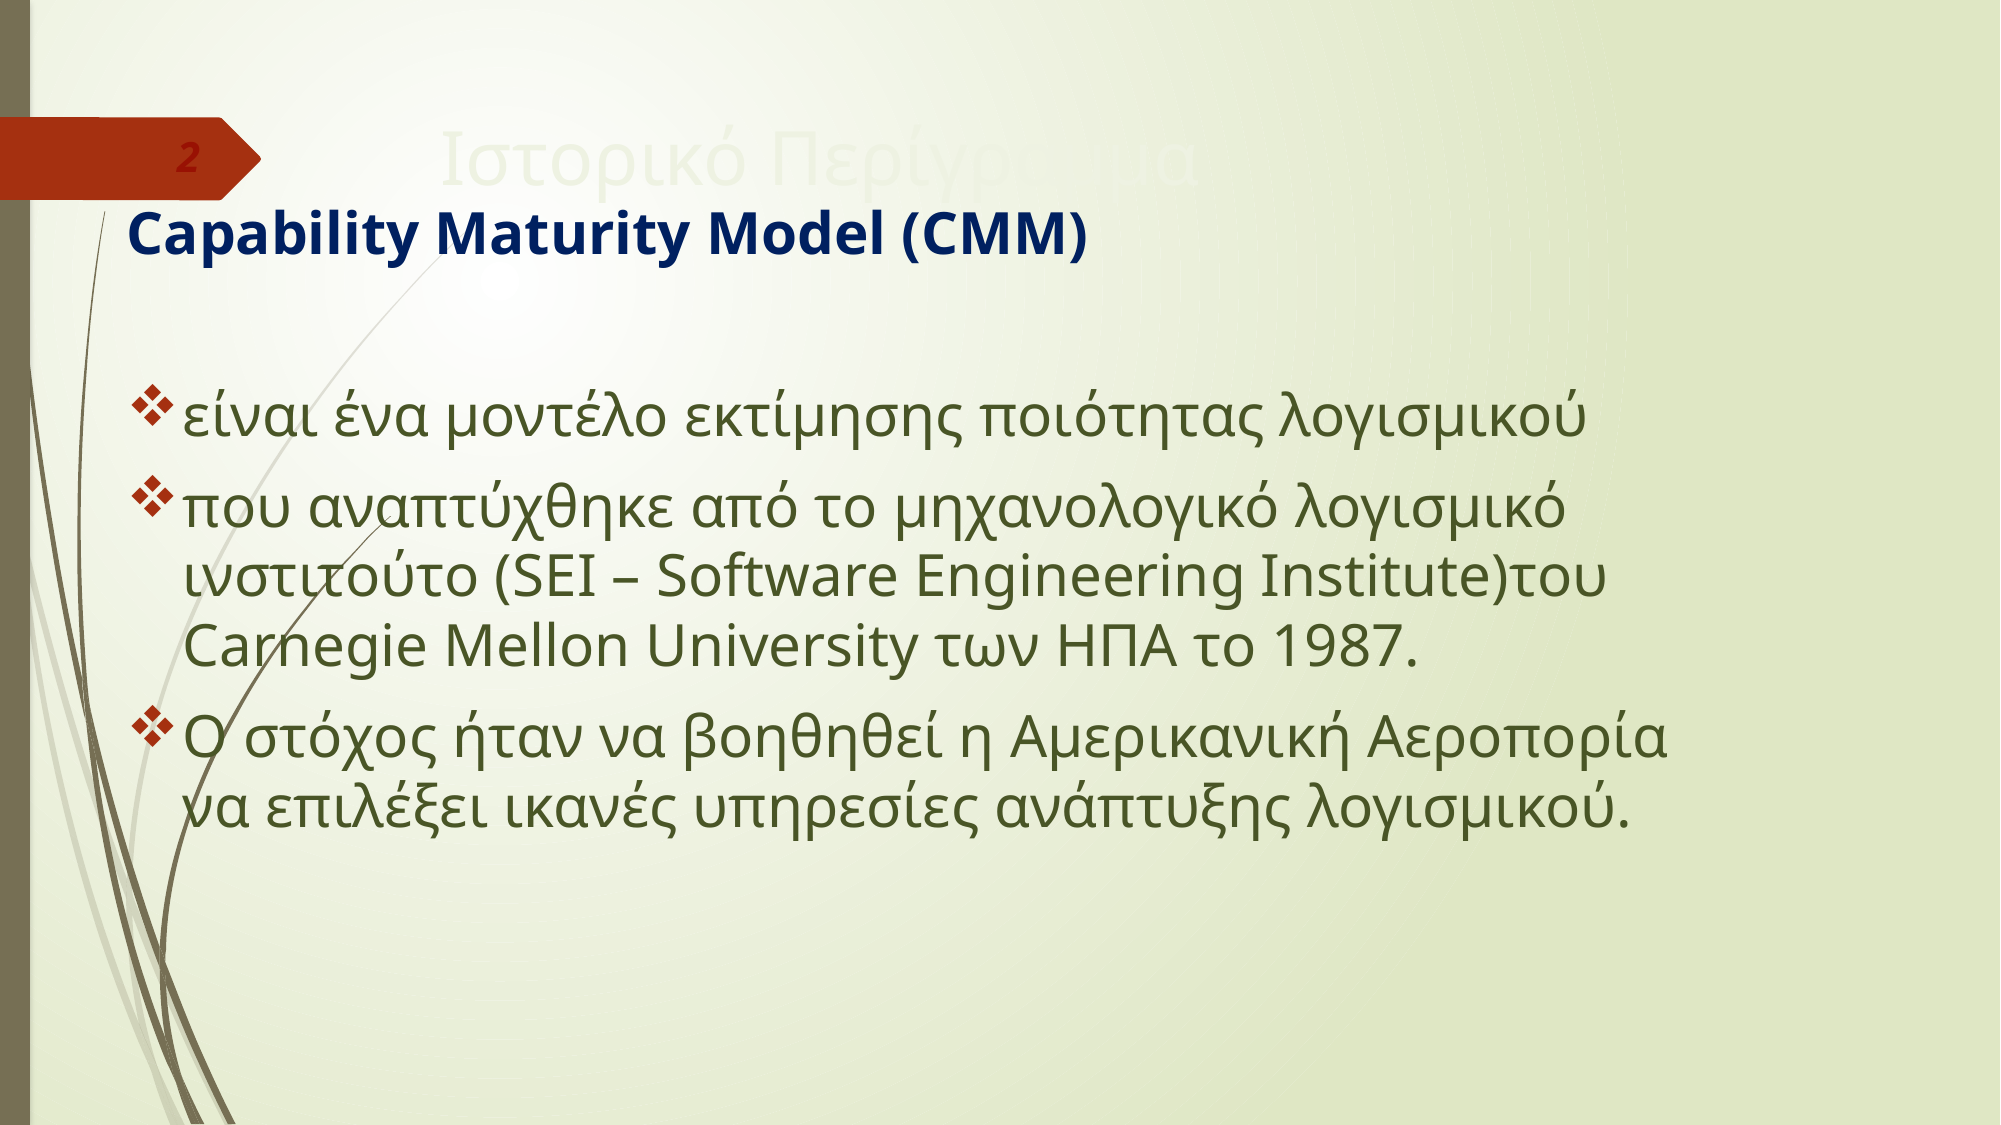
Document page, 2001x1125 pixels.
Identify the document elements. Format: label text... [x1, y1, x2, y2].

list Capability Maturity Model (CMM) είναι ένα μοντέλο εκτίμησης ποιότητας λογισμικού που αναπτύχθηκε από το μηχανολογικό λογισμικό ινστιτούτο (SEI – Software Engineering Institute)του Carnegie Mellon University των ΗΠΑ το 1987. Ο στόχος ήταν να βοηθηθεί η Αμερικανική Αεροπορία να επιλέξει ικανές υπηρεσίες ανάπτυξης λογισμικού. [111, 189, 1689, 974]
slide_number 2 [87, 129, 216, 190]
title Ιστορικό Περίγραμμα [425, 102, 1888, 313]
